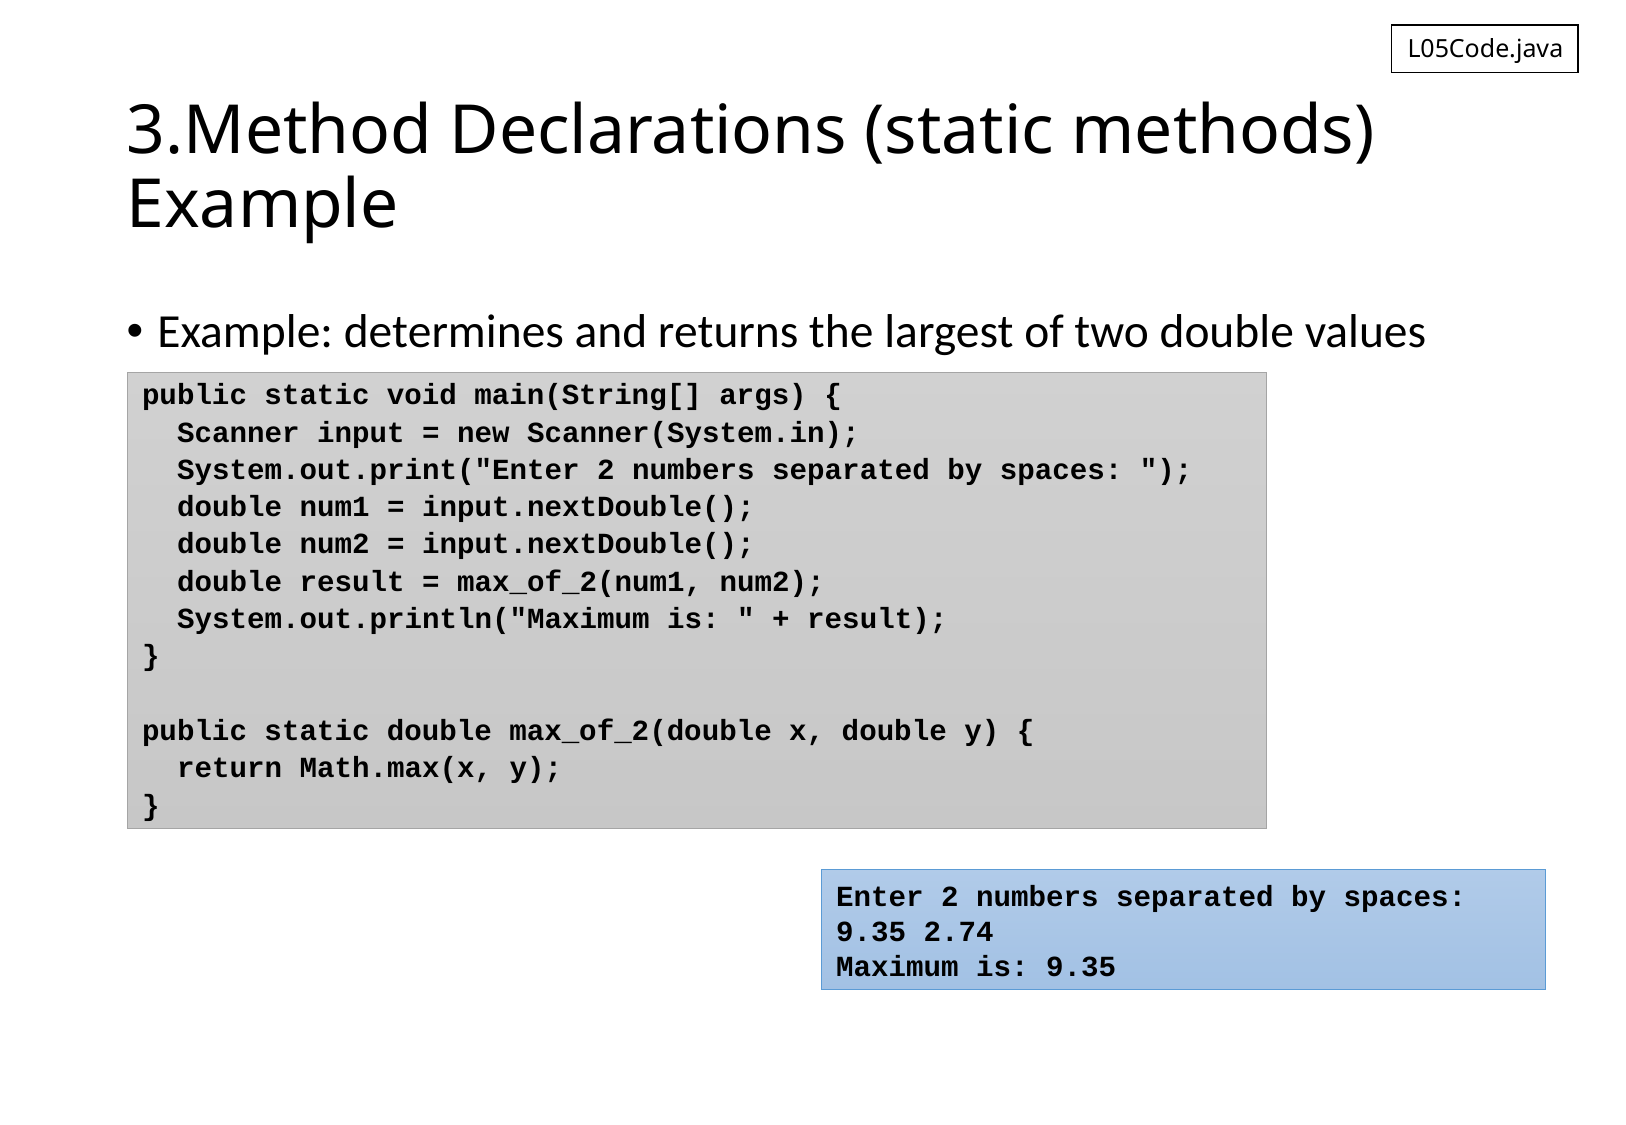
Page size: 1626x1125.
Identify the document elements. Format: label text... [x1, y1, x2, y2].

text_box public static void main(String[] args) { Scanner input = new Scanner(System.in); System.out.print("Enter 2 numbers separated by spaces: "); double num1 = input.nextDouble(); double num2 = input.nextDouble(); double result = max_of_2(num1, num2); System.out.println("Maximum is: " + result); } public static double max_of_2(double x, double y) { return Math.max(x, y); } [127, 372, 1267, 829]
title 3.Method Declarations (static methods) Example [111, 59, 1514, 278]
text_box L05Code.java [1391, 24, 1579, 73]
list Example: determines and returns the largest of two double values [111, 299, 1514, 1014]
text_box Enter 2 numbers separated by spaces: 9.35 2.74 Maximum is: 9.35 [821, 869, 1546, 990]
